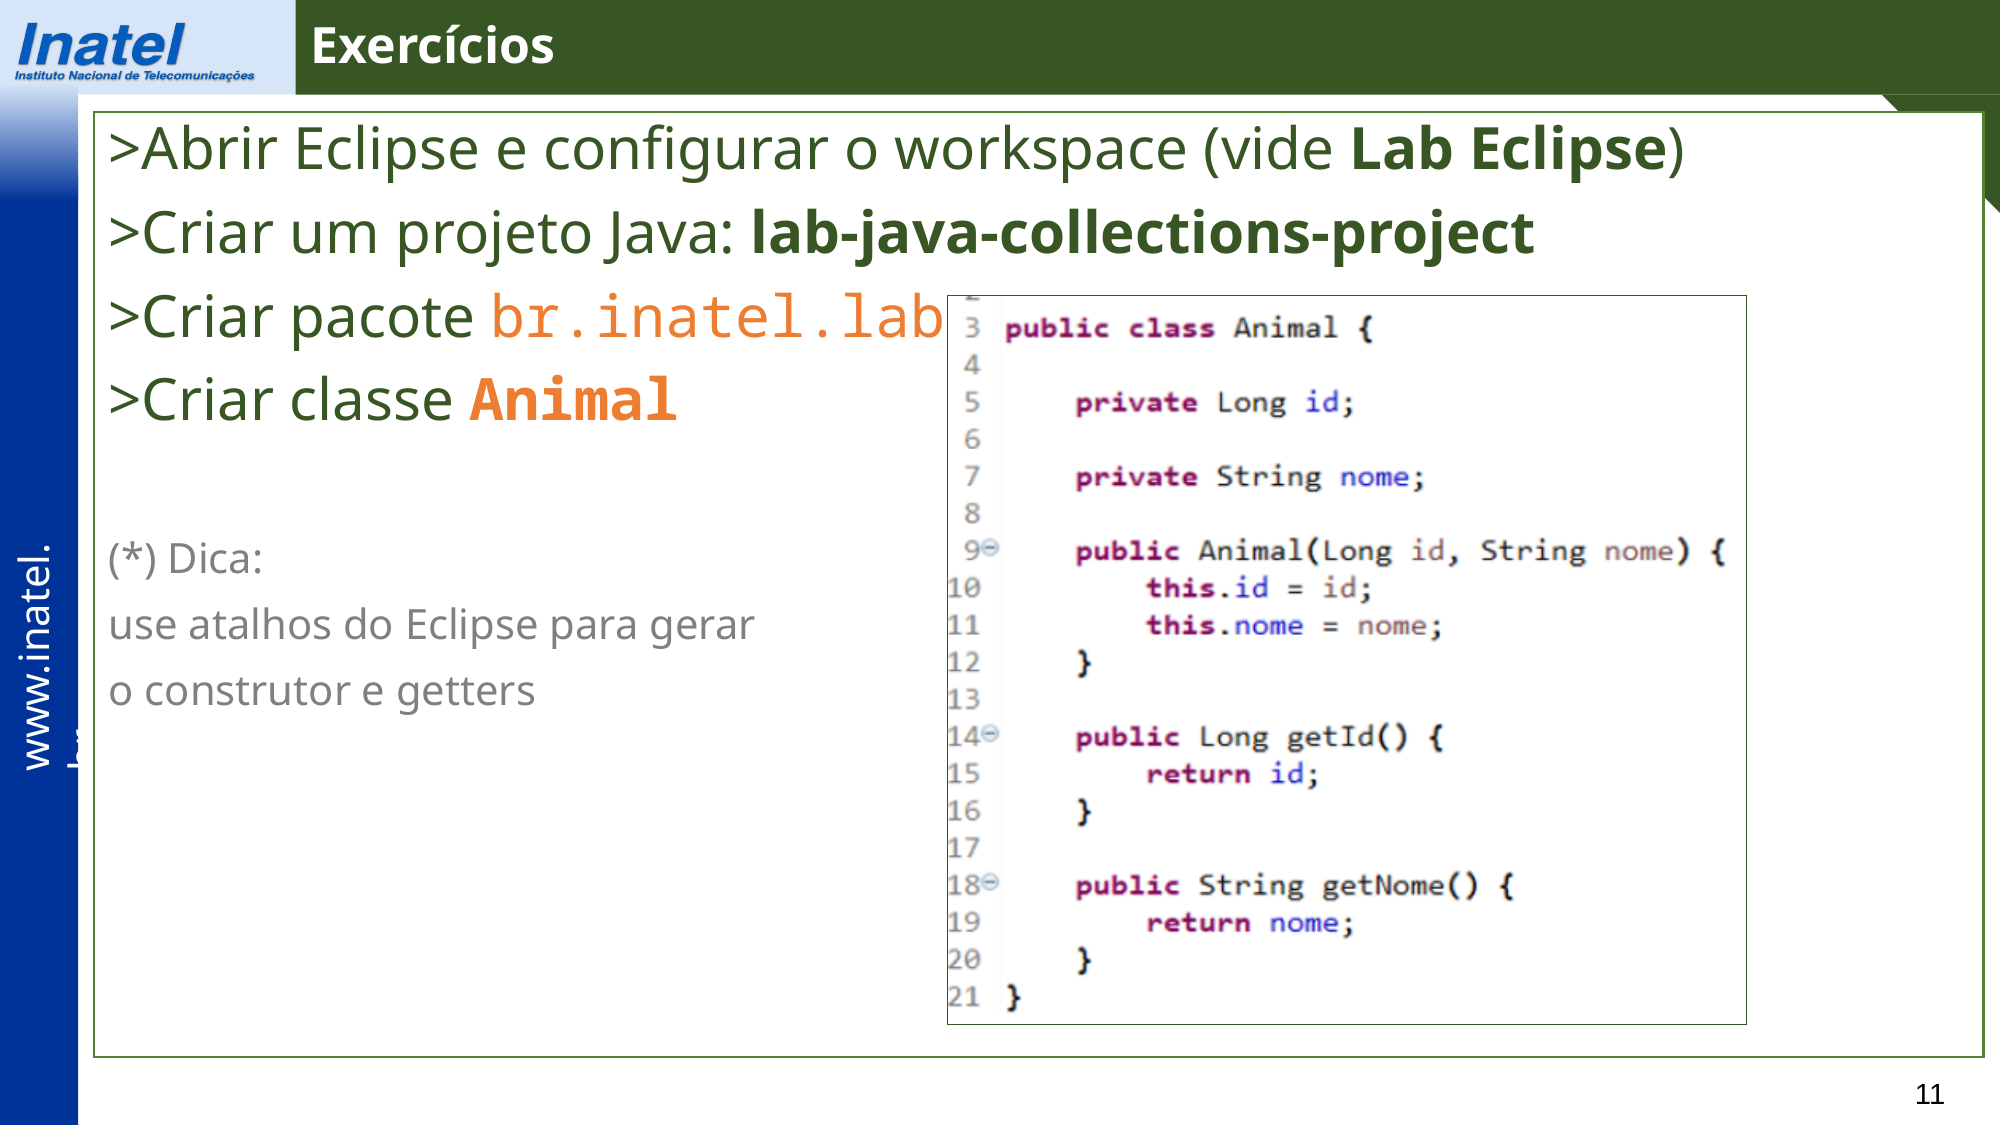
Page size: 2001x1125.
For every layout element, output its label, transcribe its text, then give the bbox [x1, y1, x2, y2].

picture [12, 20, 258, 85]
text_box Exercícios [295, 0, 2000, 96]
text_box >Abrir Eclipse e configurar o workspace (vide Lab Eclipse) >Criar um projeto Java: lab-java-collections-project >Criar pacote br.inatel.labs >Criar classe Animal (*) Dica: use atalhos do Eclipse para gerar o construtor e getters [93, 111, 1985, 1058]
picture [947, 295, 1747, 1024]
text_box [1879, 93, 2000, 215]
